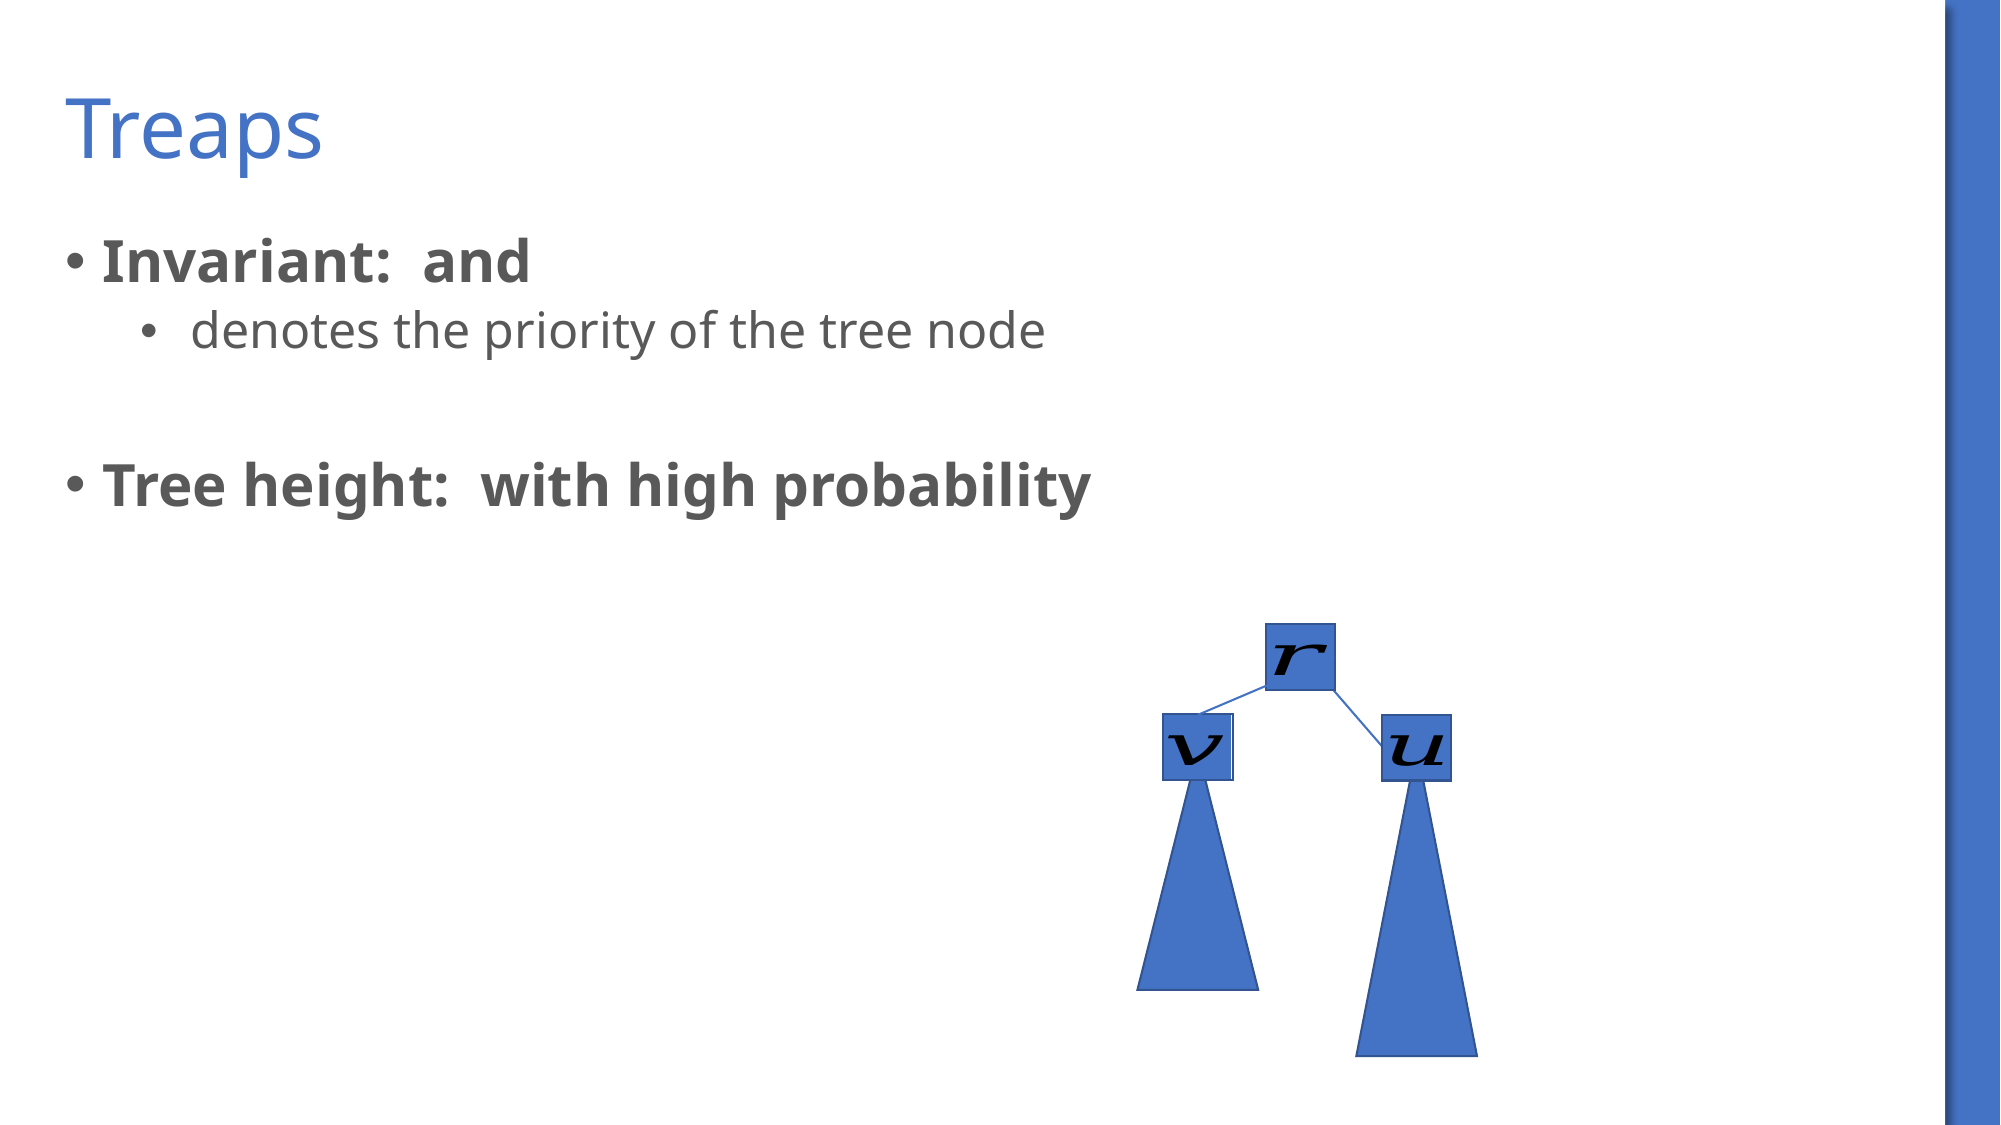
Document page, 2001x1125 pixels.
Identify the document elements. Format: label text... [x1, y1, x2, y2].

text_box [1137, 624, 1478, 1057]
title Treaps [50, 75, 1900, 188]
